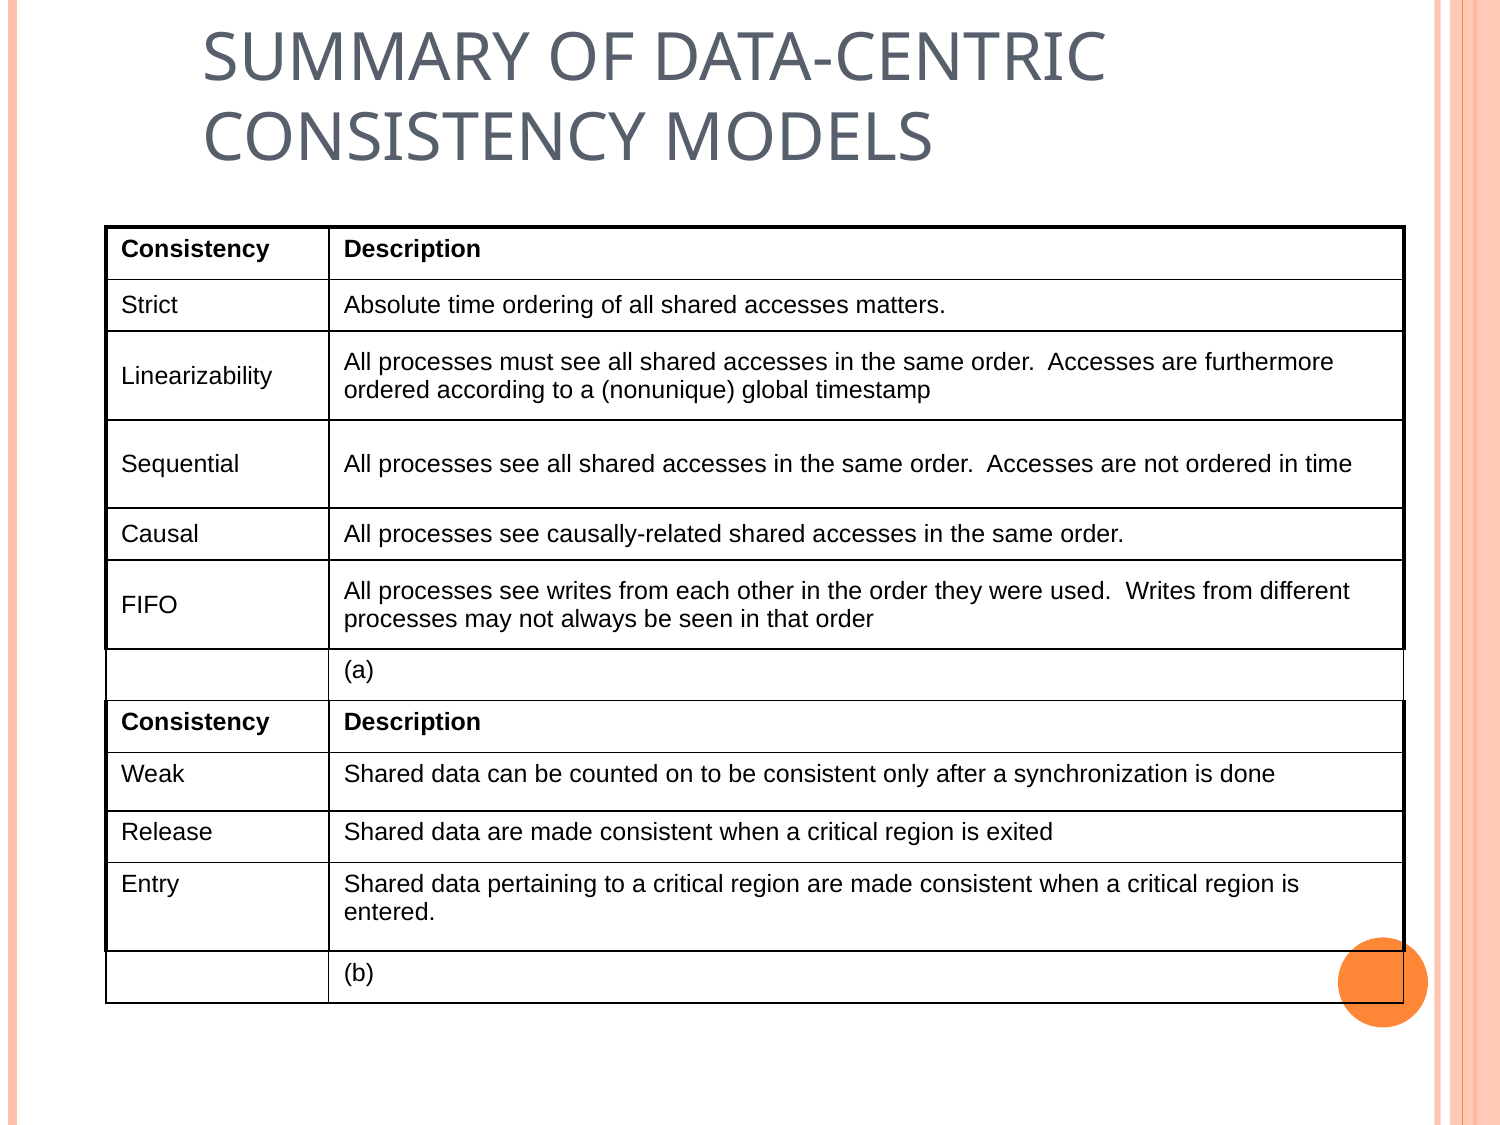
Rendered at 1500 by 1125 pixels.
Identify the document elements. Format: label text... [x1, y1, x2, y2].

table_cell (b) [329, 952, 1403, 1002]
table_header Consistency [108, 229, 328, 279]
table_cell (a) [329, 650, 1403, 700]
table_cell Linearizability [108, 332, 328, 419]
table_cell Release [108, 812, 328, 862]
title Summary of Data-centric Consistency Models [187, 0, 1500, 188]
table_cell Shared data pertaining to a critical region are made consistent when a critical region is entered. [330, 863, 1402, 950]
table_cell Entry [108, 863, 328, 950]
table_cell Shared data can be counted on to be consistent only after a synchronization is done [330, 753, 1402, 810]
table_cell Weak [108, 753, 328, 810]
table_cell FIFO [108, 561, 328, 648]
table_cell Absolute time ordering of all shared accesses matters. [330, 280, 1402, 330]
table_header Description [330, 229, 1402, 279]
table_cell Description [330, 701, 1402, 752]
table_cell Sequential [108, 421, 328, 507]
table_cell Causal [108, 509, 328, 559]
table_cell All processes see causally-related shared accesses in the same order. [330, 509, 1402, 559]
table_cell All processes see all shared accesses in the same order. Accesses are not ordered in time [330, 421, 1402, 507]
table_cell [107, 650, 328, 700]
table_cell Shared data are made consistent when a critical region is exited [330, 812, 1402, 862]
table_cell All processes must see all shared accesses in the same order. Accesses are furthermore ordered according to a (nonunique) global timestamp [330, 332, 1402, 419]
table_cell [107, 952, 328, 1002]
table_cell Strict [108, 280, 328, 330]
table_cell All processes see writes from each other in the order they were used. Writes from different processes may not always be seen in that order [330, 561, 1402, 648]
table_cell Consistency [108, 701, 328, 752]
